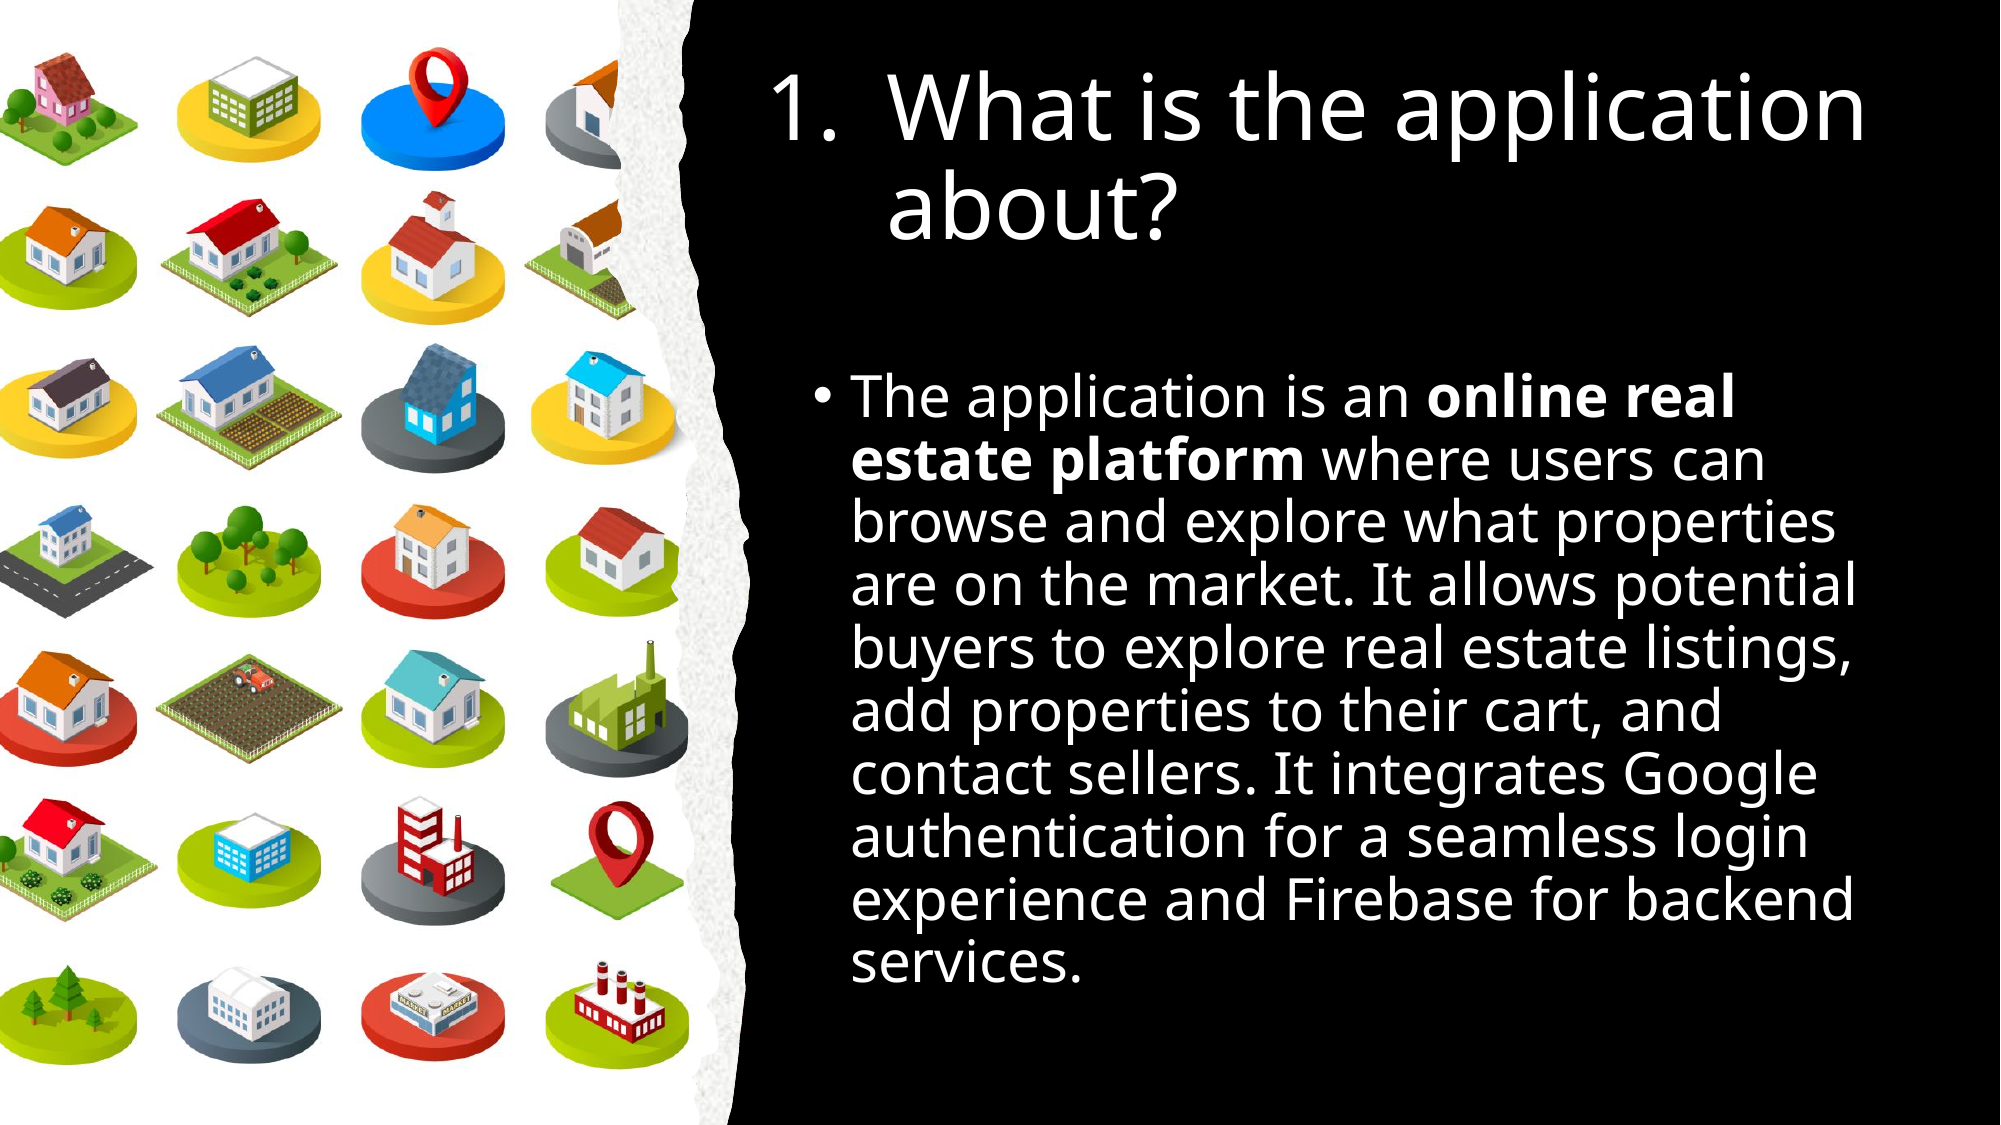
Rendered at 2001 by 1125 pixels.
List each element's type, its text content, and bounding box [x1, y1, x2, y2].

list The application is an online real estate platform where users can browse and explore what properties are on the market. It allows potential buyers to explore real estate listings, add properties to their cart, and contact sellers. It integrates Google authentication for a seamless login experience and Firebase for backend services. [797, 359, 1916, 1066]
picture [0, 0, 750, 1125]
title What is the application about? [750, 0, 1969, 267]
text_box [750, 0, 2000, 1125]
